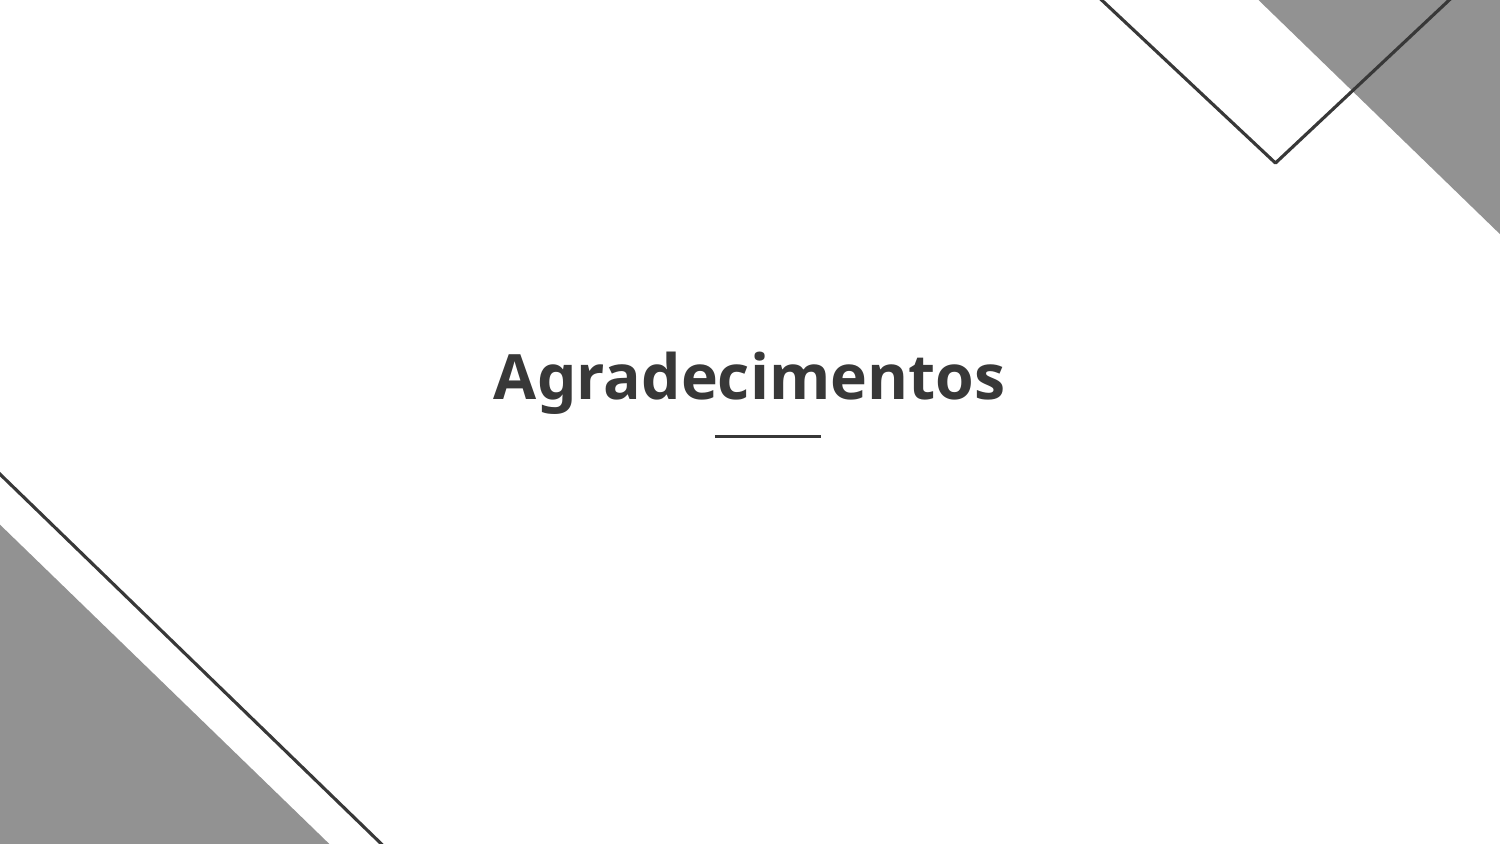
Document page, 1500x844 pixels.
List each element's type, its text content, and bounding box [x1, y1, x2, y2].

title Agradecimentos [323, 321, 1177, 409]
